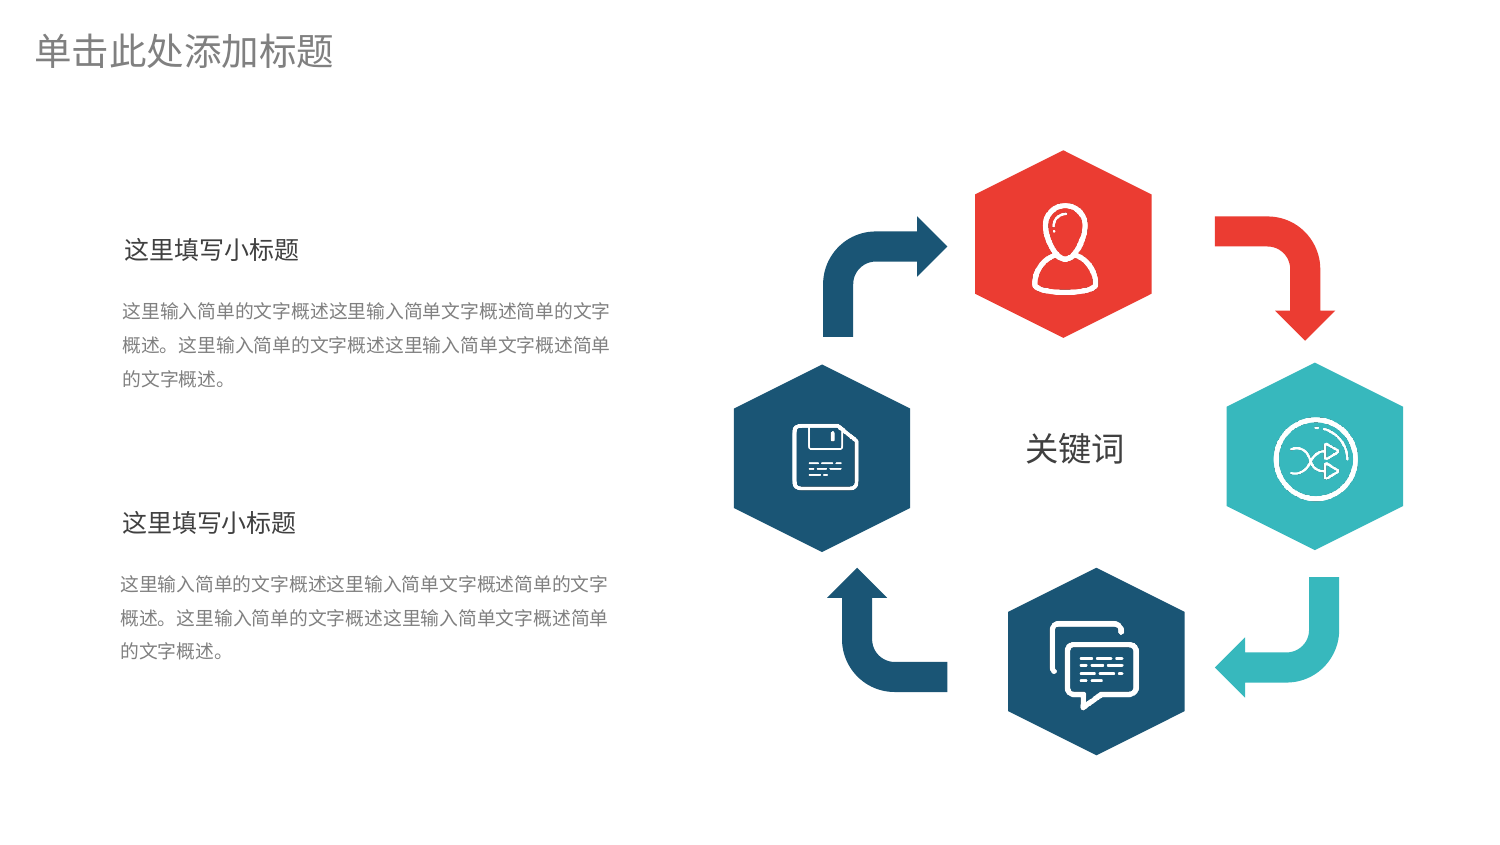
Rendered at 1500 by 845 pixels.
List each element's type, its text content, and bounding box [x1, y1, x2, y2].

text_box [731, 362, 913, 554]
picture [1268, 411, 1362, 509]
text_box 关键词 [1010, 420, 1140, 475]
picture [785, 421, 861, 492]
text_box [1006, 565, 1187, 758]
text_box [1212, 575, 1342, 700]
text_box [1224, 360, 1406, 553]
text_box [821, 214, 950, 339]
text_box 这里输入简单的文字概述这里输入简单文字概述简单的文字概述。这里输入简单的文字概述这里输入简单文字概述简单的文字概述。 [102, 278, 632, 400]
picture [1015, 200, 1112, 296]
text_box [1212, 214, 1338, 343]
text_box [973, 148, 1154, 340]
text_box 这里填写小标题 [104, 221, 488, 275]
text_box [825, 565, 950, 695]
text_box 这里输入简单的文字概述这里输入简单文字概述简单的文字概述。这里输入简单的文字概述这里输入简单文字概述简单的文字概述。 [100, 551, 630, 673]
text_box 这里填写小标题 [102, 494, 486, 548]
picture [1044, 614, 1144, 719]
